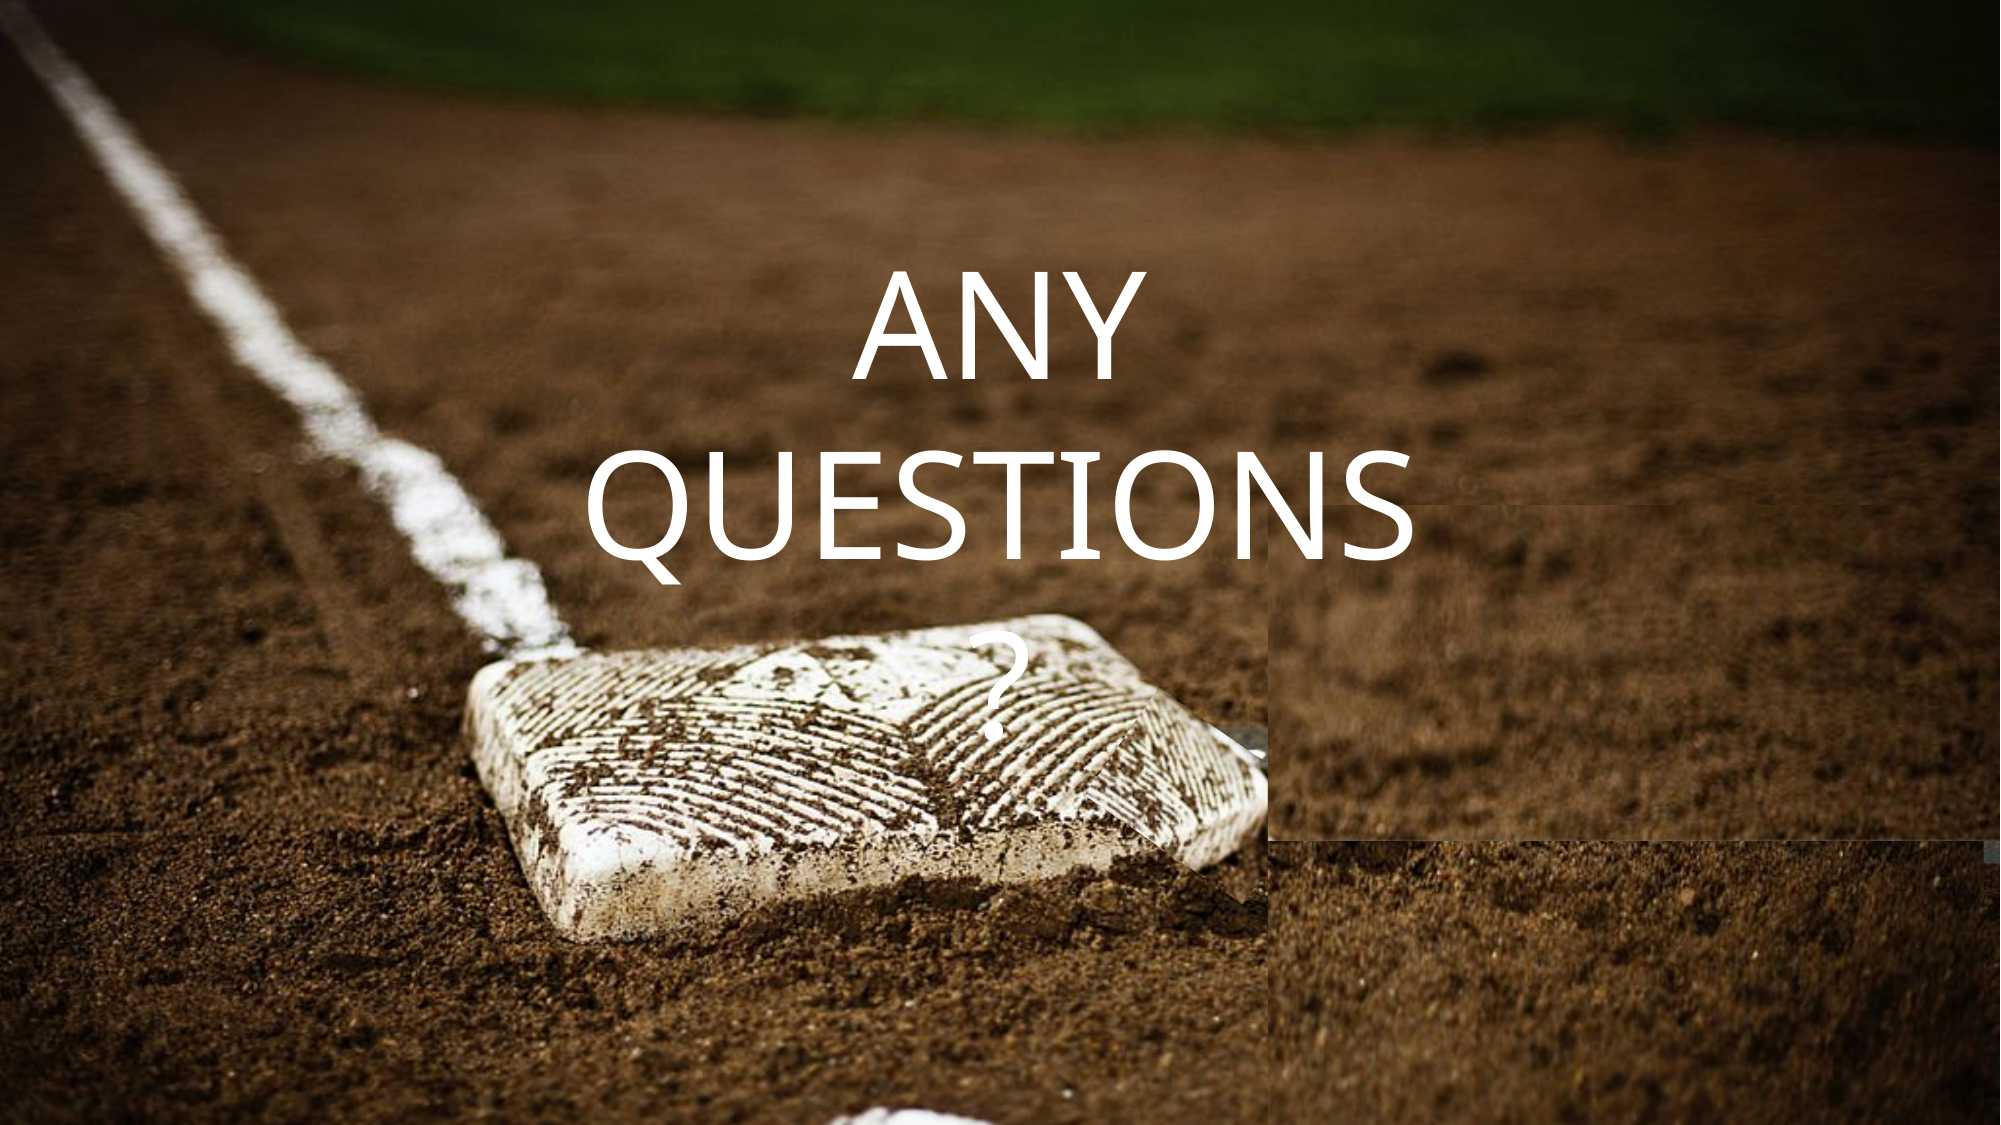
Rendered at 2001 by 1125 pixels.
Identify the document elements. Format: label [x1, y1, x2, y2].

text_box [0, 0, 2000, 1125]
